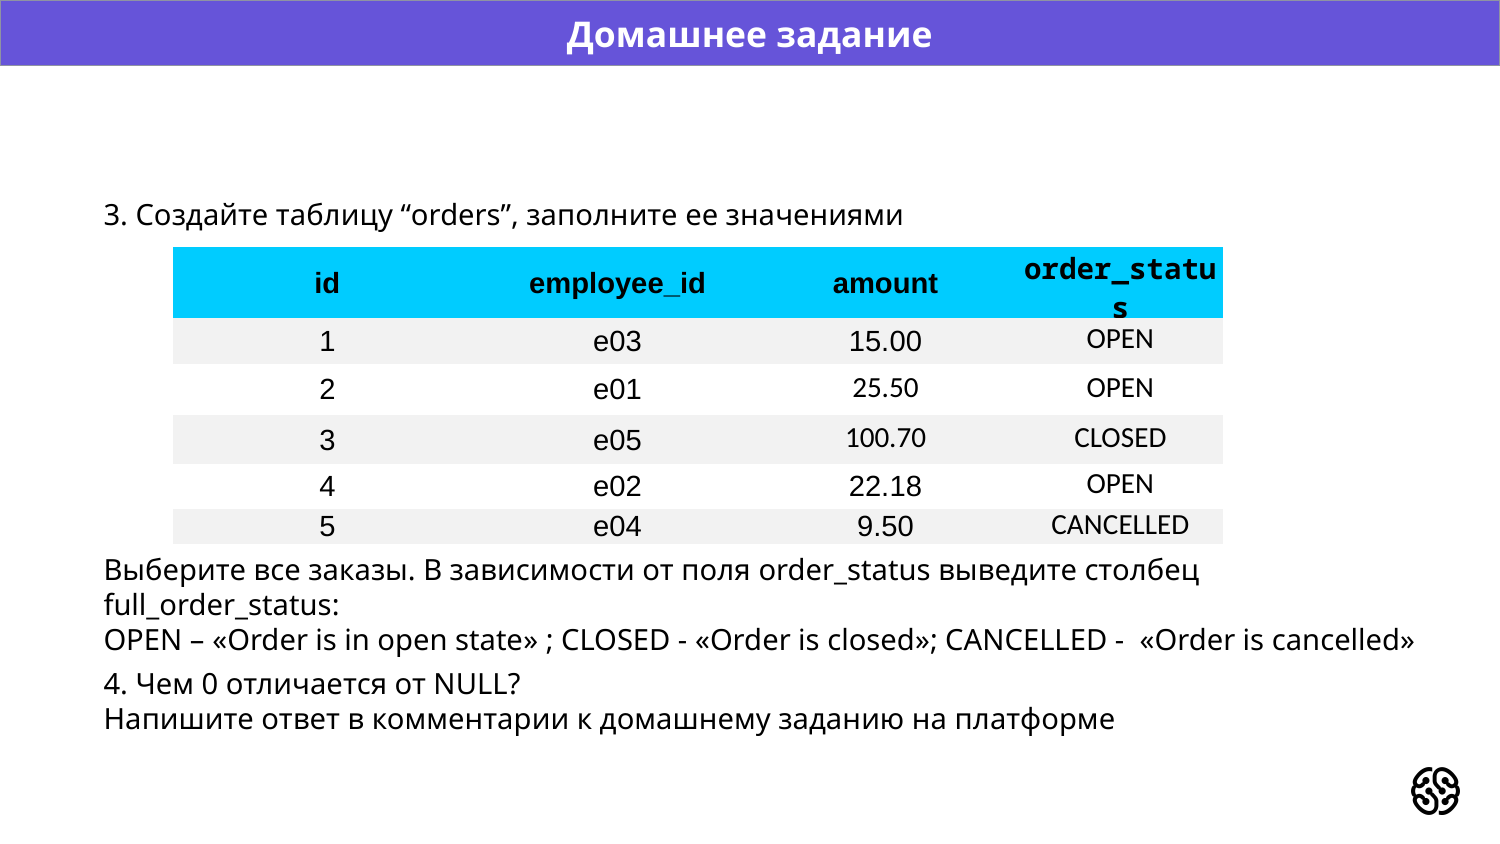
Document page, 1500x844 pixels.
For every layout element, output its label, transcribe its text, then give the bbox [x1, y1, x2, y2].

table_cell CLOSED [1017, 415, 1223, 464]
table_cell 9.50 [754, 509, 1017, 536]
table_cell e04 [481, 509, 754, 536]
table_cell e02 [481, 464, 754, 509]
table_cell 25.50 [754, 364, 1017, 415]
table_cell 2 [173, 364, 481, 415]
table_header order_status [1017, 247, 1223, 318]
text_box 4. Чем 0 отличается от NULL? Напишите ответ в комментарии к домашнему заданию на платформе [88, 671, 1183, 751]
table_cell e03 [481, 318, 754, 364]
table_cell e01 [481, 364, 754, 415]
table_cell 100.70 [754, 415, 1017, 464]
table_cell 1 [173, 318, 481, 364]
table_cell CANCELLED [1017, 509, 1223, 536]
text_box 3. Создайте таблицу “orders”, заполните ее значениями [88, 181, 1289, 247]
table_cell e05 [481, 415, 754, 464]
table_cell 3 [173, 415, 481, 464]
table_header id [173, 247, 481, 318]
table_cell 4 [173, 464, 481, 509]
table_header employee_id [481, 247, 754, 318]
table_cell 5 [173, 509, 481, 536]
table_cell 15.00 [754, 318, 1017, 364]
table_cell OPEN [1017, 464, 1223, 509]
text_box Выберите все заказы. В зависимости от поля order_status выведите столбец full_order_status: OPEN – «Order is in open state» ; CLOSED - «Order is closed»; CANCELLED - «Order is cancelled» [88, 536, 1445, 671]
table_cell 22.18 [754, 464, 1017, 509]
table_cell OPEN [1017, 364, 1223, 415]
table_header amount [754, 247, 1017, 318]
picture [1411, 767, 1460, 815]
text_box Домашнее задание [0, 0, 1500, 66]
table_cell OPEN [1017, 318, 1223, 364]
